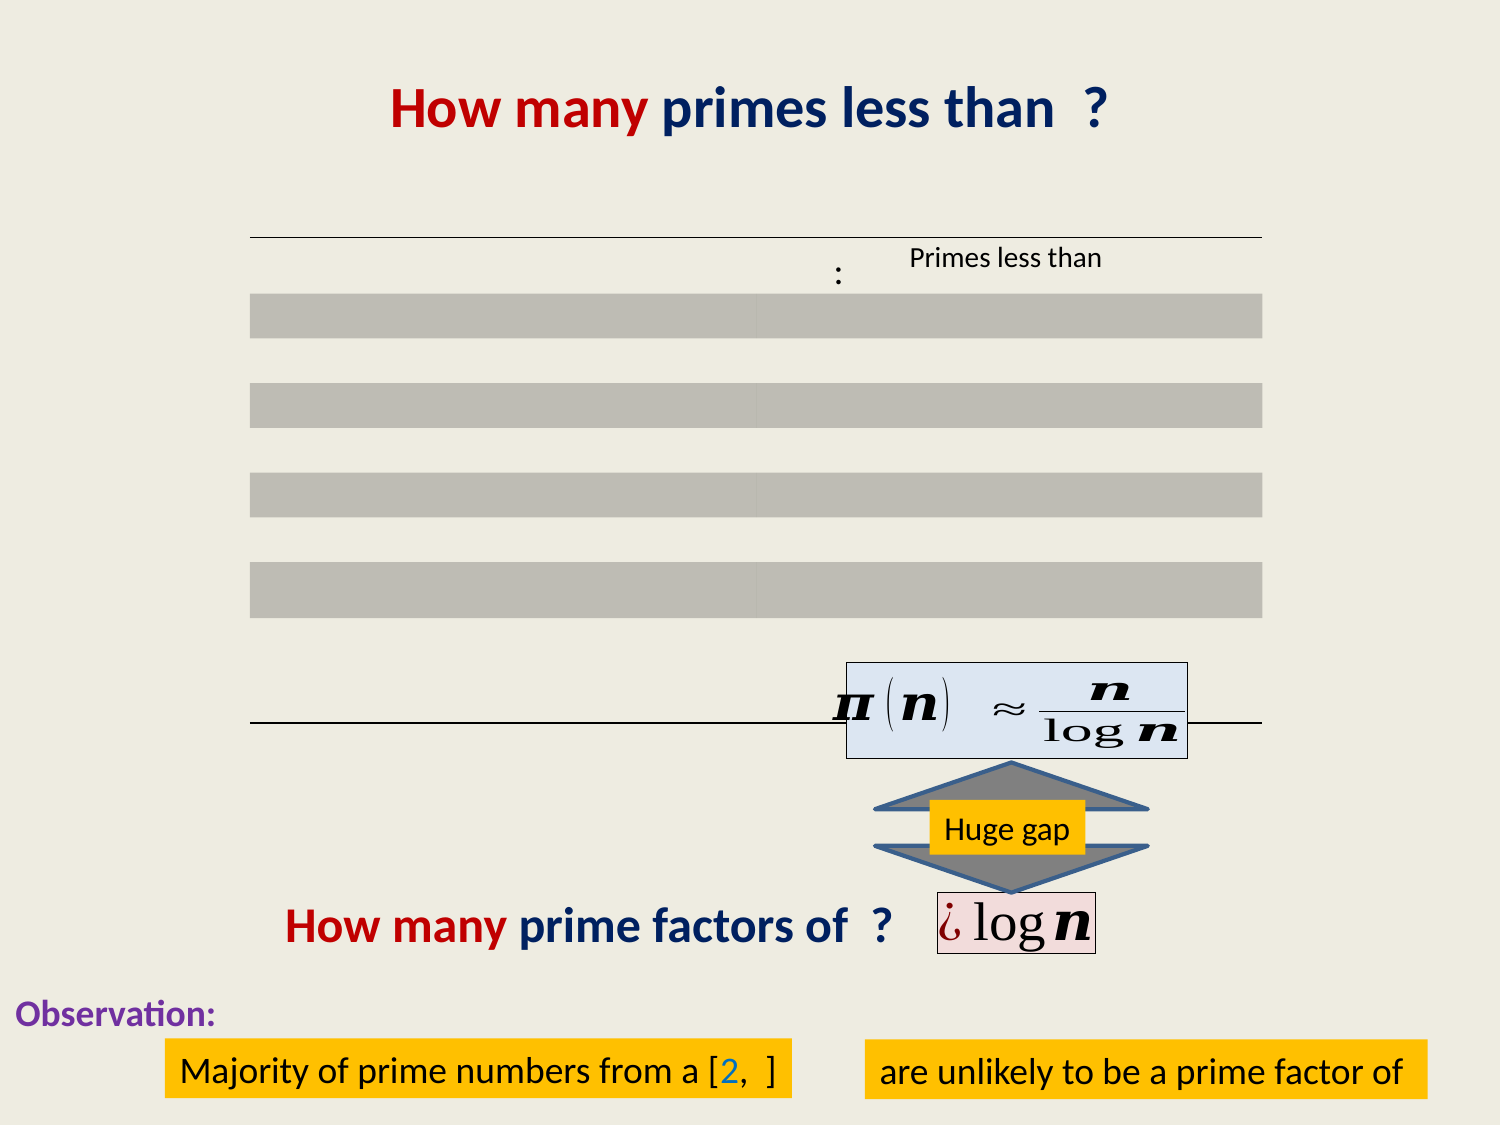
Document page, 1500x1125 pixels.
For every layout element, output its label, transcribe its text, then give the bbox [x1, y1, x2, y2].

list [75, 262, 1425, 1005]
text_box [872, 760, 1150, 812]
text_box Observation: [0, 982, 232, 1042]
text_box Huge gap [929, 799, 1086, 855]
text_box [872, 843, 1150, 895]
text_box [846, 662, 1188, 759]
